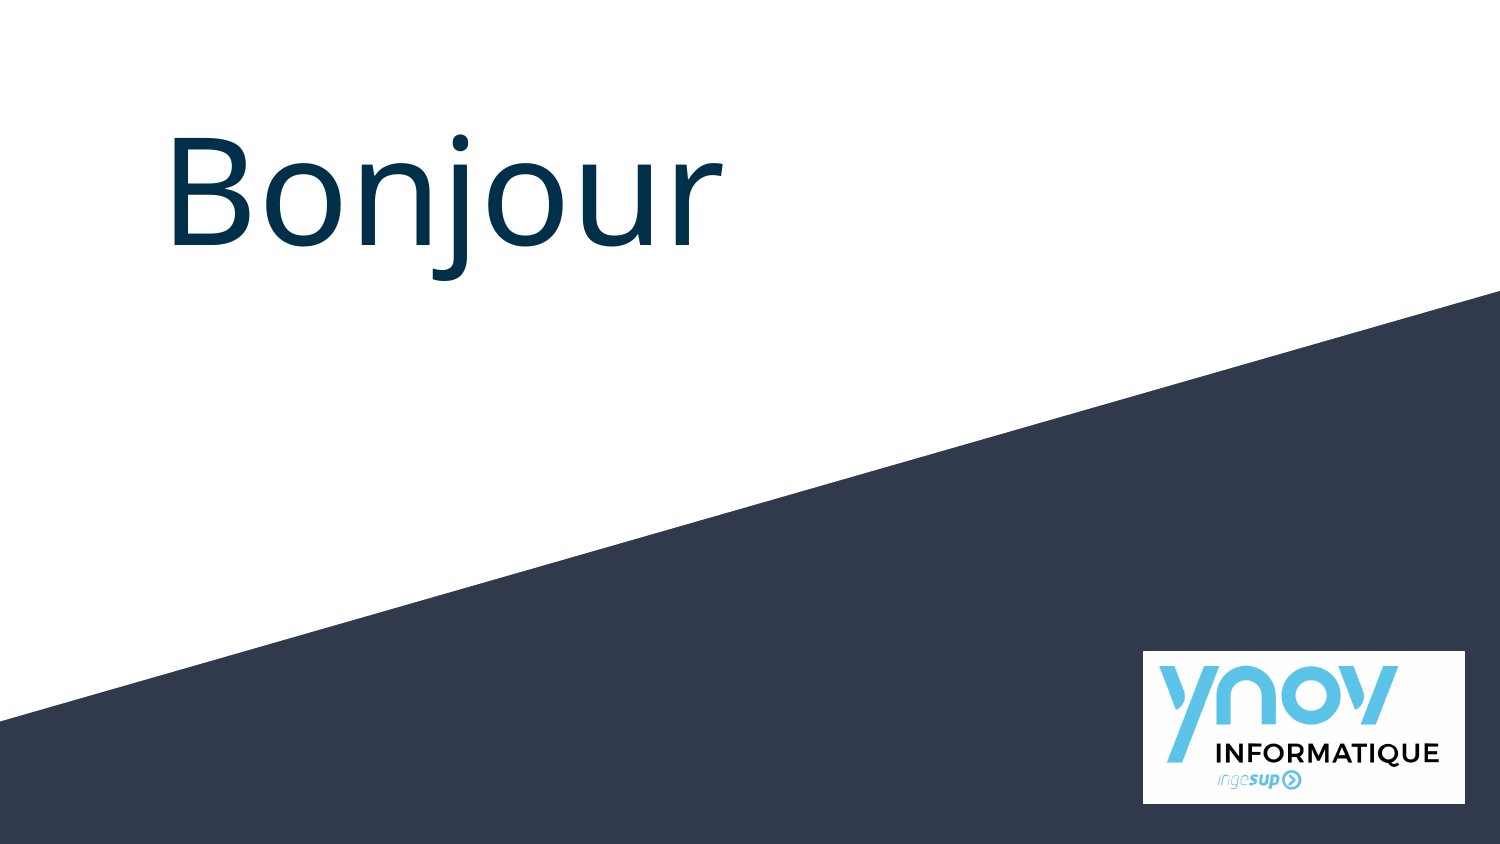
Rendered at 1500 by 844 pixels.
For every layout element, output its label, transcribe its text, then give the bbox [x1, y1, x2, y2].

picture [1143, 651, 1465, 804]
title Bonjour [145, 80, 865, 339]
